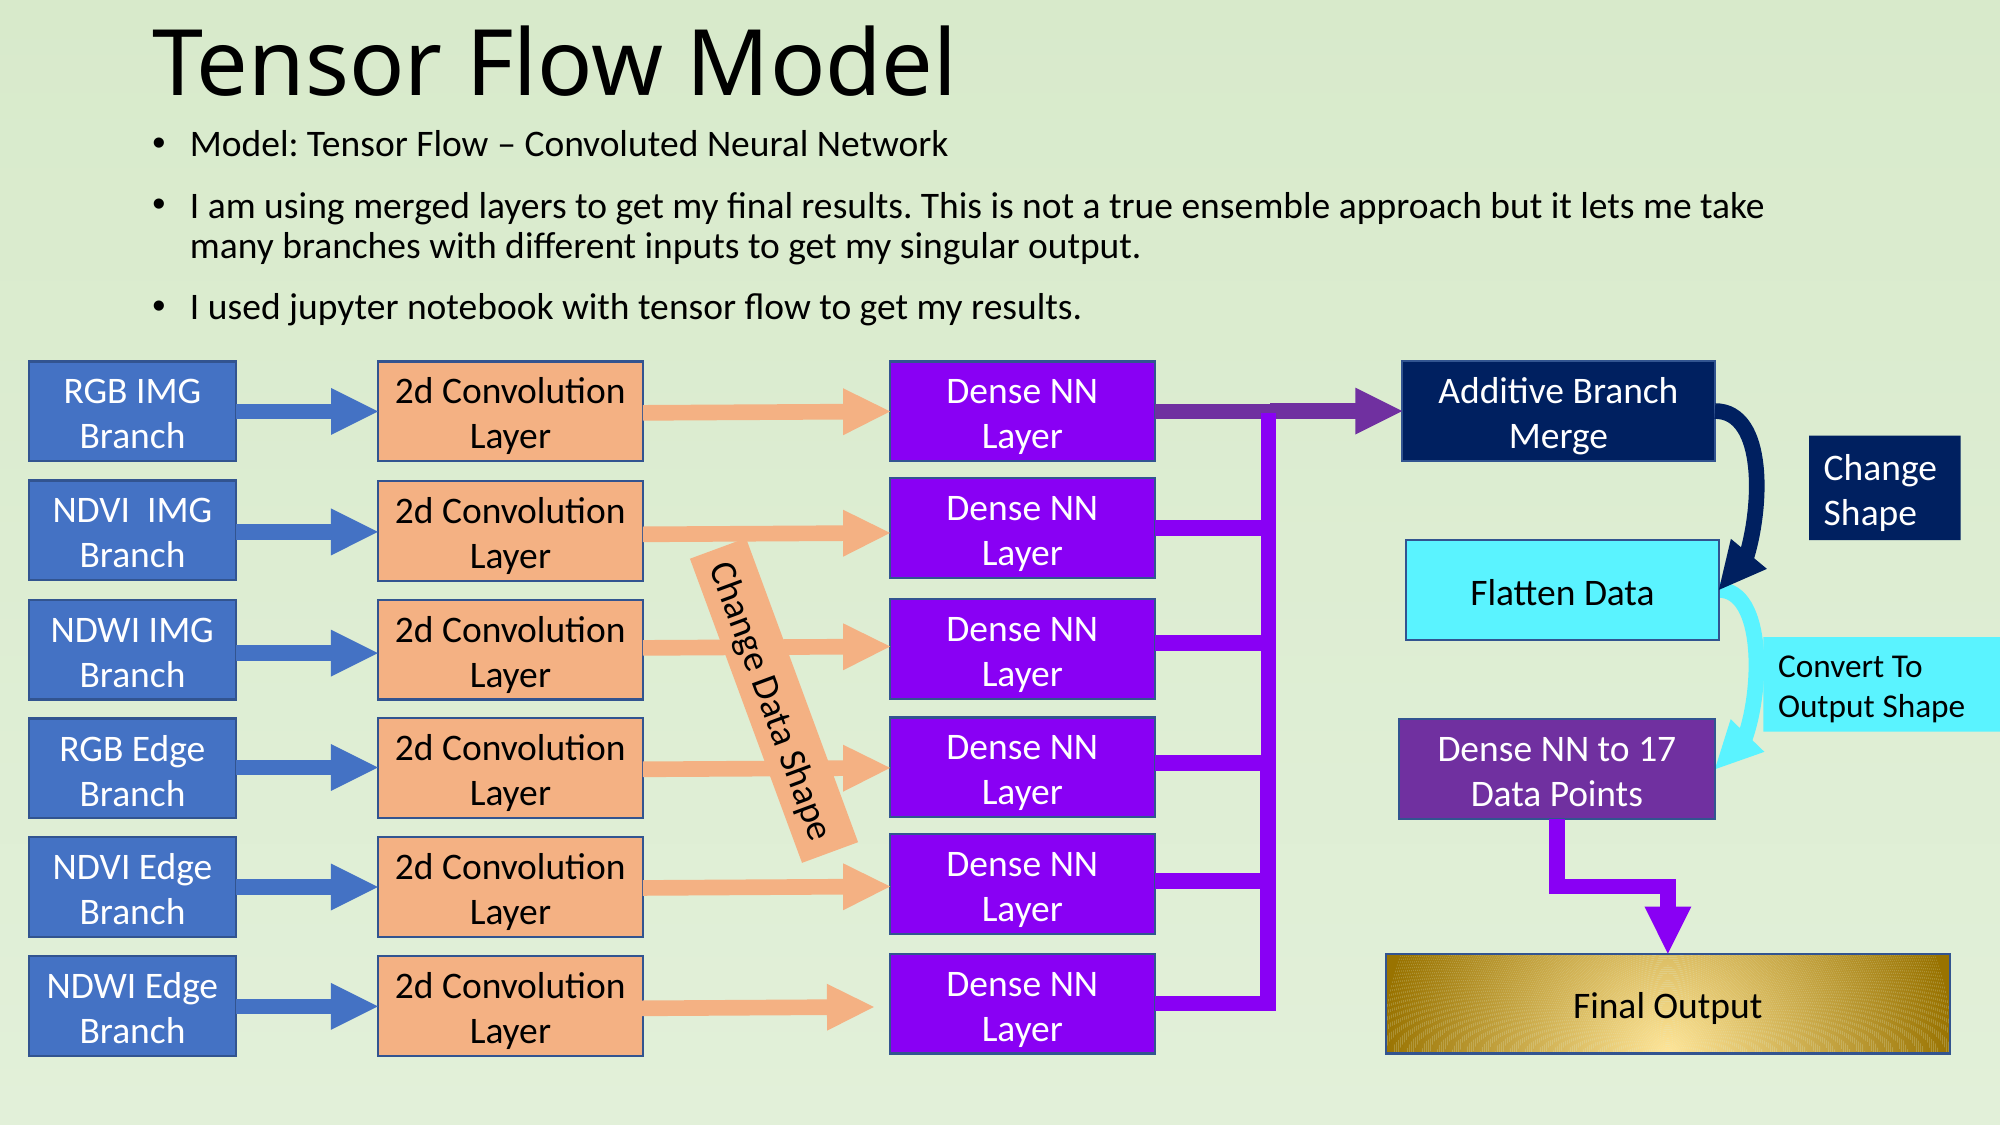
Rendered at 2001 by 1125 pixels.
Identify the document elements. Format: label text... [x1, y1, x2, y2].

text_box 2d Convolution Layer [377, 360, 644, 462]
text_box 2d Convolution Layer [377, 599, 644, 701]
text_box NDWI Edge Branch [28, 955, 237, 1057]
text_box Dense NN Layer [889, 833, 1155, 935]
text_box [1154, 412, 1269, 527]
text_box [1714, 410, 1719, 590]
text_box 2d Convolution Layer [377, 717, 644, 819]
text_box Dense NN Layer [889, 953, 1156, 1055]
text_box Convert To Output Shape [1763, 637, 2000, 732]
text_box Change Data Shape [689, 538, 786, 646]
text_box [1545, 830, 1680, 942]
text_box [1154, 765, 1269, 881]
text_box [1154, 888, 1269, 1004]
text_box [1714, 590, 1719, 770]
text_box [1154, 647, 1269, 764]
text_box Flatten Data [1405, 539, 1714, 641]
text_box 2d Convolution Layer [377, 836, 644, 938]
text_box NDVI IMG Branch [28, 479, 237, 581]
text_box Change Data Shape [767, 770, 859, 863]
text_box 2d Convolution Layer [377, 955, 644, 1057]
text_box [1154, 527, 1269, 644]
text_box RGB Edge Branch [28, 717, 237, 819]
text_box Dense NN to 17 Data Points [1398, 718, 1716, 820]
text_box Additive Branch Merge [1401, 360, 1716, 462]
text_box RGB IMG Branch [28, 360, 237, 462]
text_box Dense NN Layer [889, 598, 1155, 700]
text_box Final Output [1385, 953, 1951, 1055]
text_box Dense NN Layer [889, 477, 1154, 579]
text_box NDVI Edge Branch [28, 836, 237, 938]
text_box Dense NN Layer [889, 360, 1156, 462]
title Tensor Flow Model [137, 0, 1863, 175]
text_box Change Shape [1809, 435, 1961, 541]
text_box Dense NN Layer [889, 716, 1155, 818]
text_box 2d Convolution Layer [377, 480, 644, 582]
text_box NDWI IMG Branch [28, 599, 237, 701]
list Model: Tensor Flow – Convoluted Neural Network I am using merged layers to get my final results. This is not a true ensemble approach but it lets me take many branches with different inputs to get my singular output. I used jupyter notebook with tensor flow to get my results. [137, 116, 1809, 392]
text_box Change Data Shape [722, 648, 831, 767]
